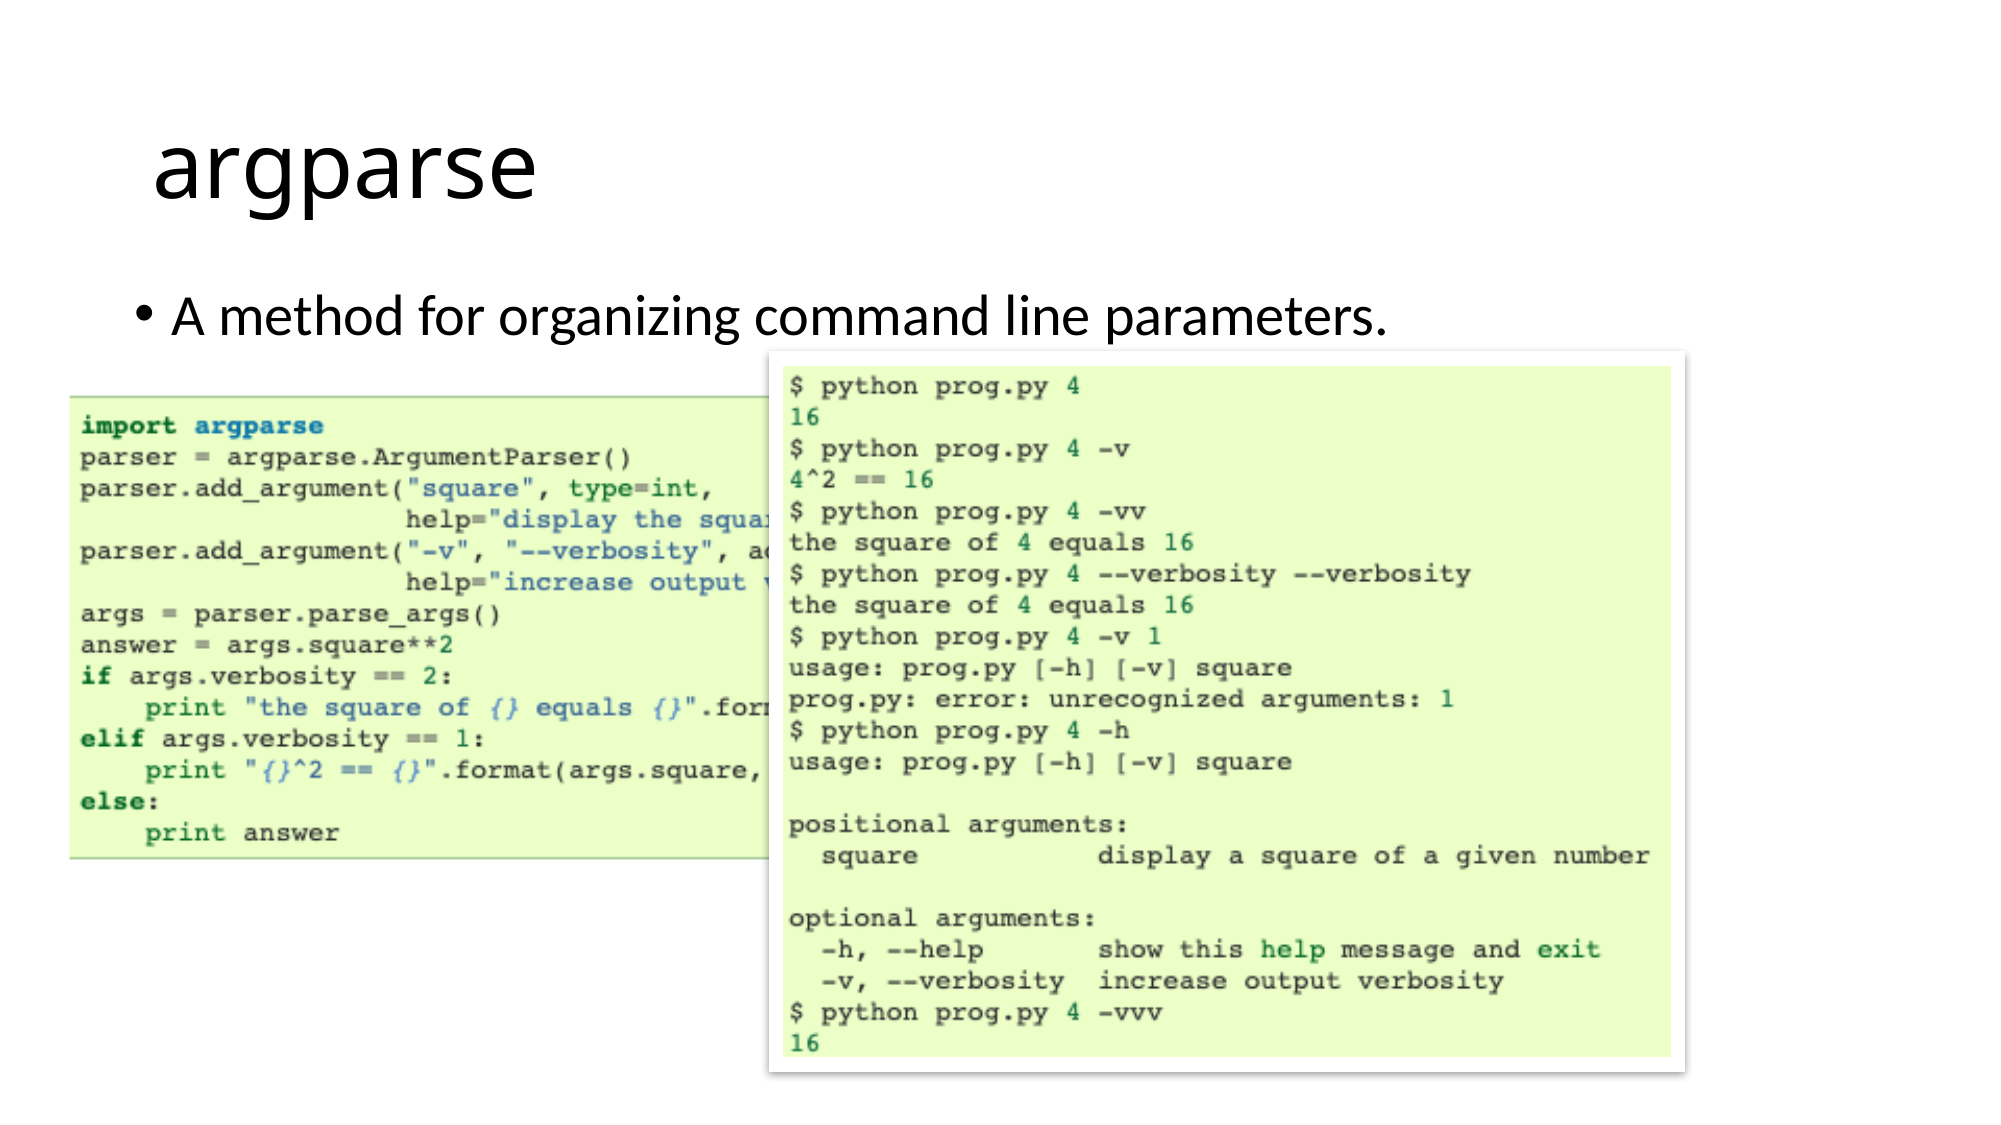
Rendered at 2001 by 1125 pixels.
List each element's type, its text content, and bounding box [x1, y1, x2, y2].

title argparse [137, 59, 1863, 278]
picture [66, 365, 1671, 1058]
list A method for organizing command line parameters. [119, 277, 1425, 366]
